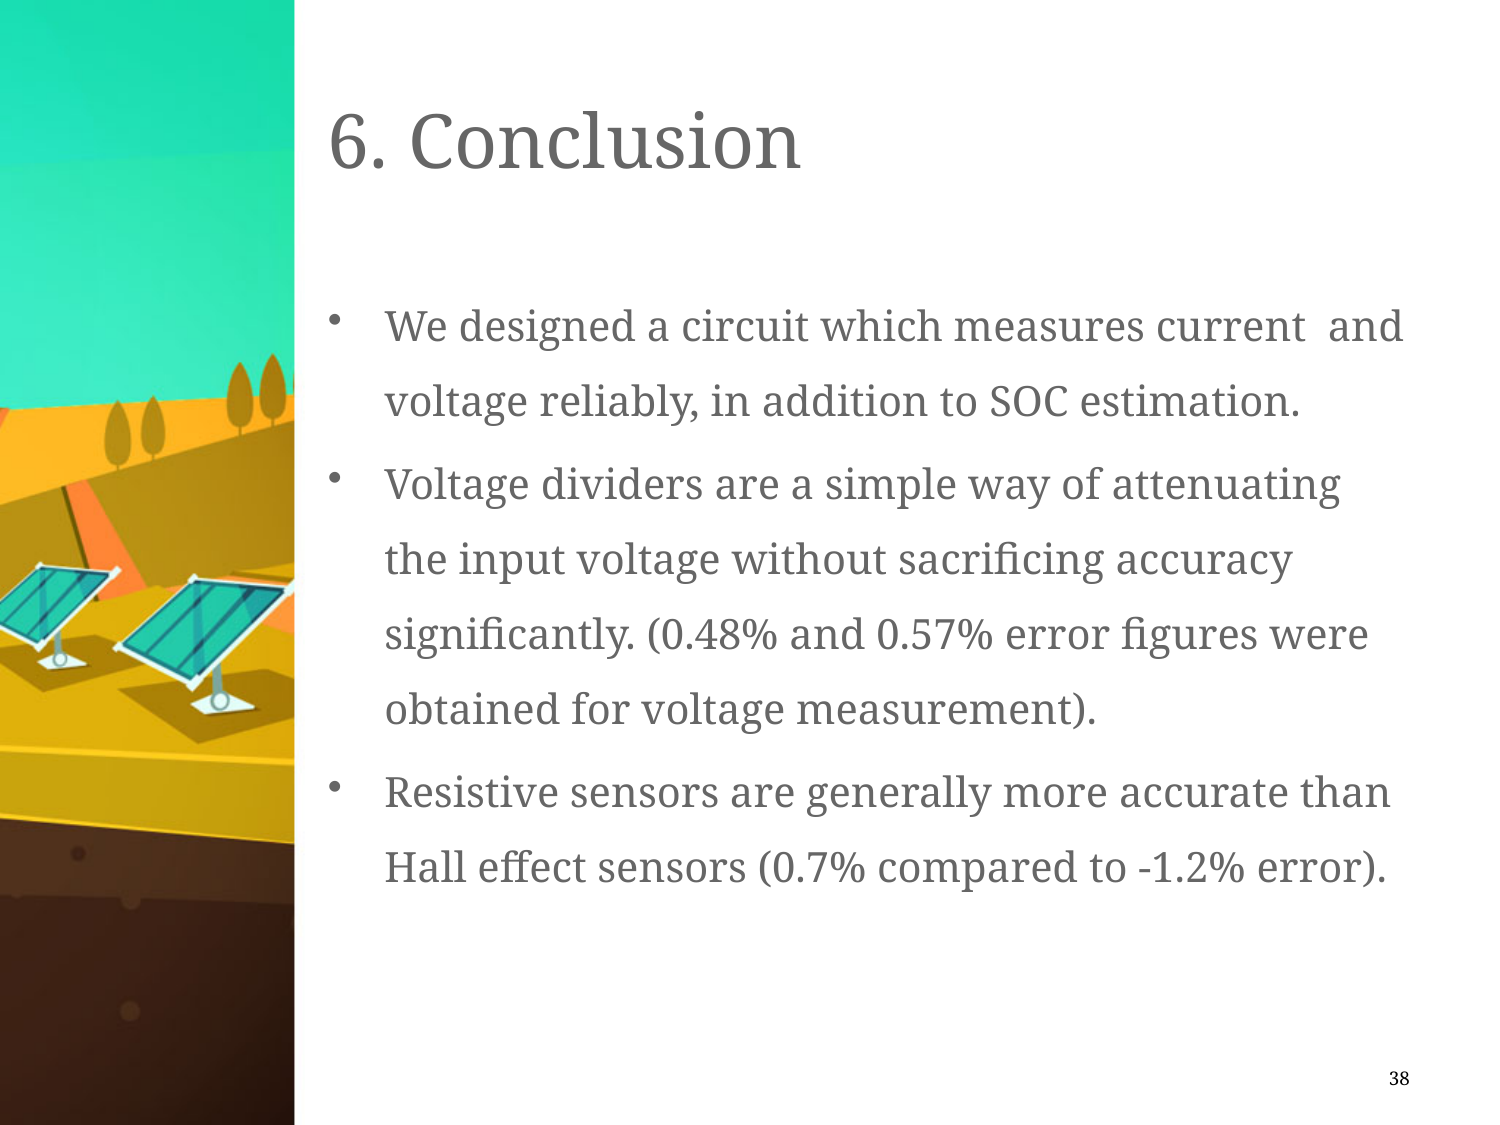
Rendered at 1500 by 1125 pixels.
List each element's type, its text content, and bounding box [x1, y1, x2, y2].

slide_number 38 [1074, 1058, 1425, 1103]
picture [0, 0, 1500, 1125]
title 6. Conclusion [312, 45, 1424, 233]
list We designed a circuit which measures current and voltage reliably, in addition to SOC estimation. Voltage dividers are a simple way of attenuating the input voltage without sacrificing accuracy significantly. (0.48% and 0.57% error figures were obtained for voltage measurement). Resistive sensors are generally more accurate than Hall effect sensors (0.7% compared to -1.2% error). [312, 267, 1425, 1010]
